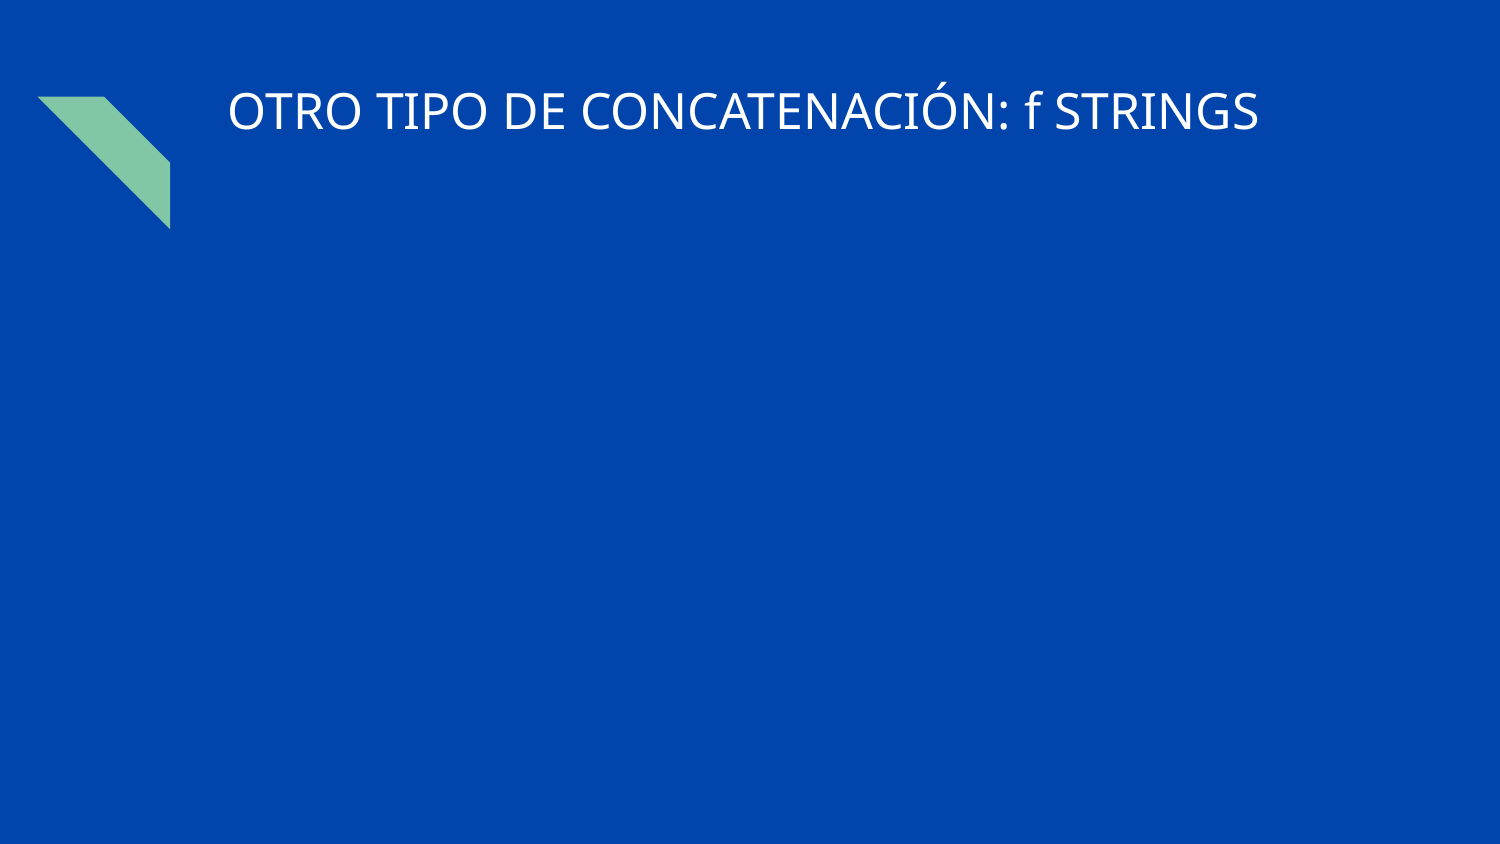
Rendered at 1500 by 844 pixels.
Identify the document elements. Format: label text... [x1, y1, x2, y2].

title OTRO TIPO DE CONCATENACIÓN: f STRINGS [212, 64, 1368, 215]
